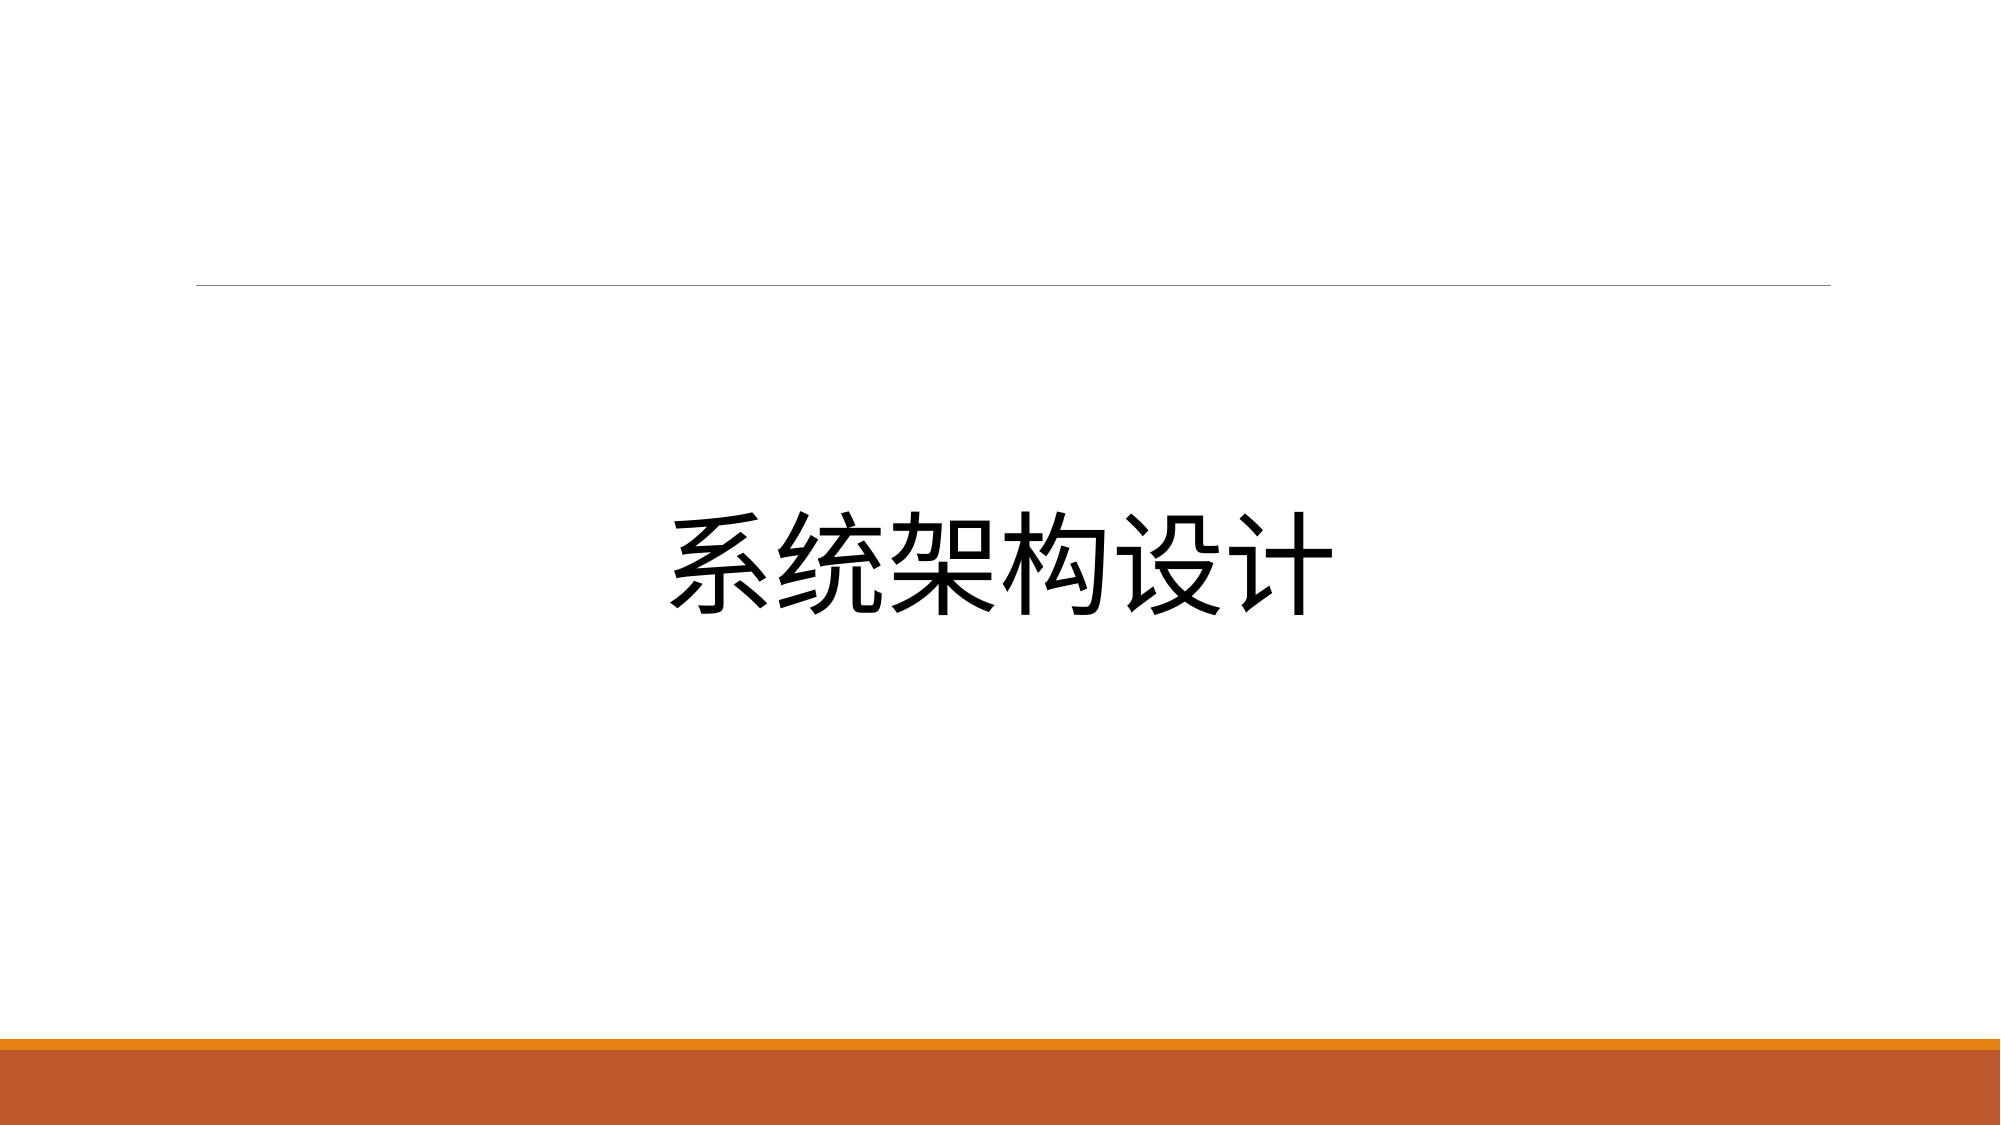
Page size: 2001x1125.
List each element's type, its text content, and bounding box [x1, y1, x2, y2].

text_box 系统架构设计 [647, 486, 1353, 637]
